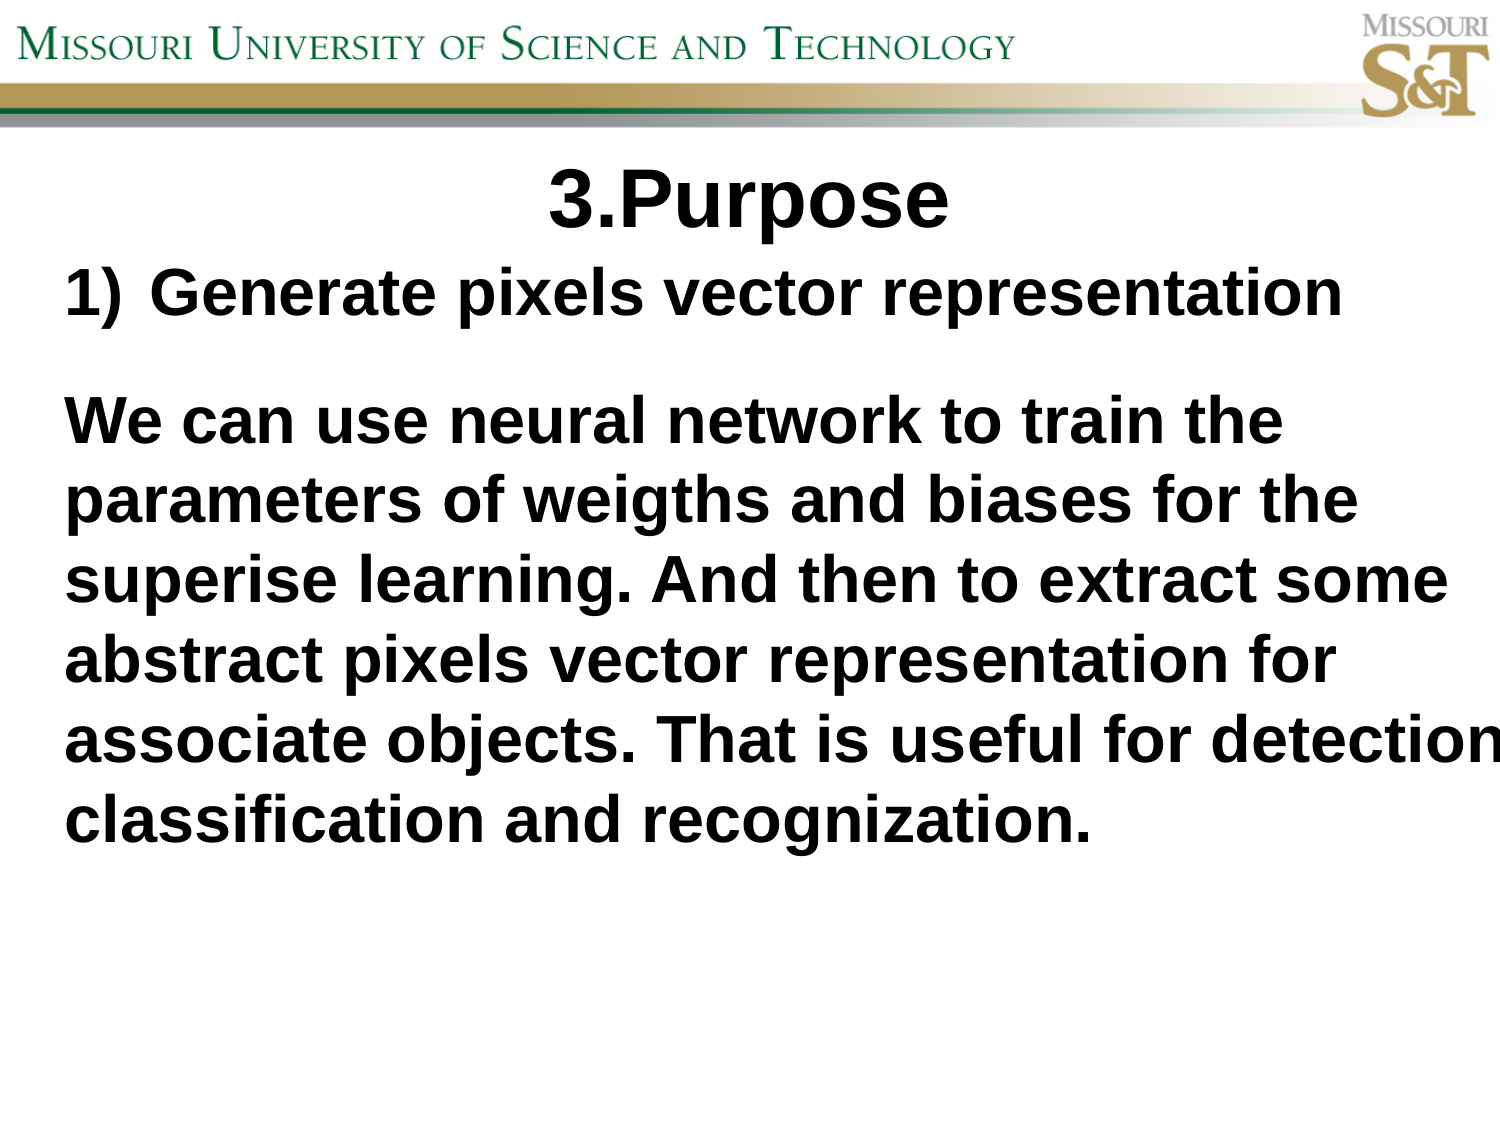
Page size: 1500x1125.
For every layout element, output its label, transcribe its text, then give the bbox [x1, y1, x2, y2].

title 3.Purpose [533, 92, 967, 241]
text_box We can use neural network to train the parameters of weigths and biases for the superise learning. And then to extract some abstract pixels vector representation for associate objects. That is useful for detection, classification and recognization. [49, 368, 1500, 944]
picture [0, 0, 1500, 1125]
text_box Generate pixels vector representation [49, 241, 1500, 368]
